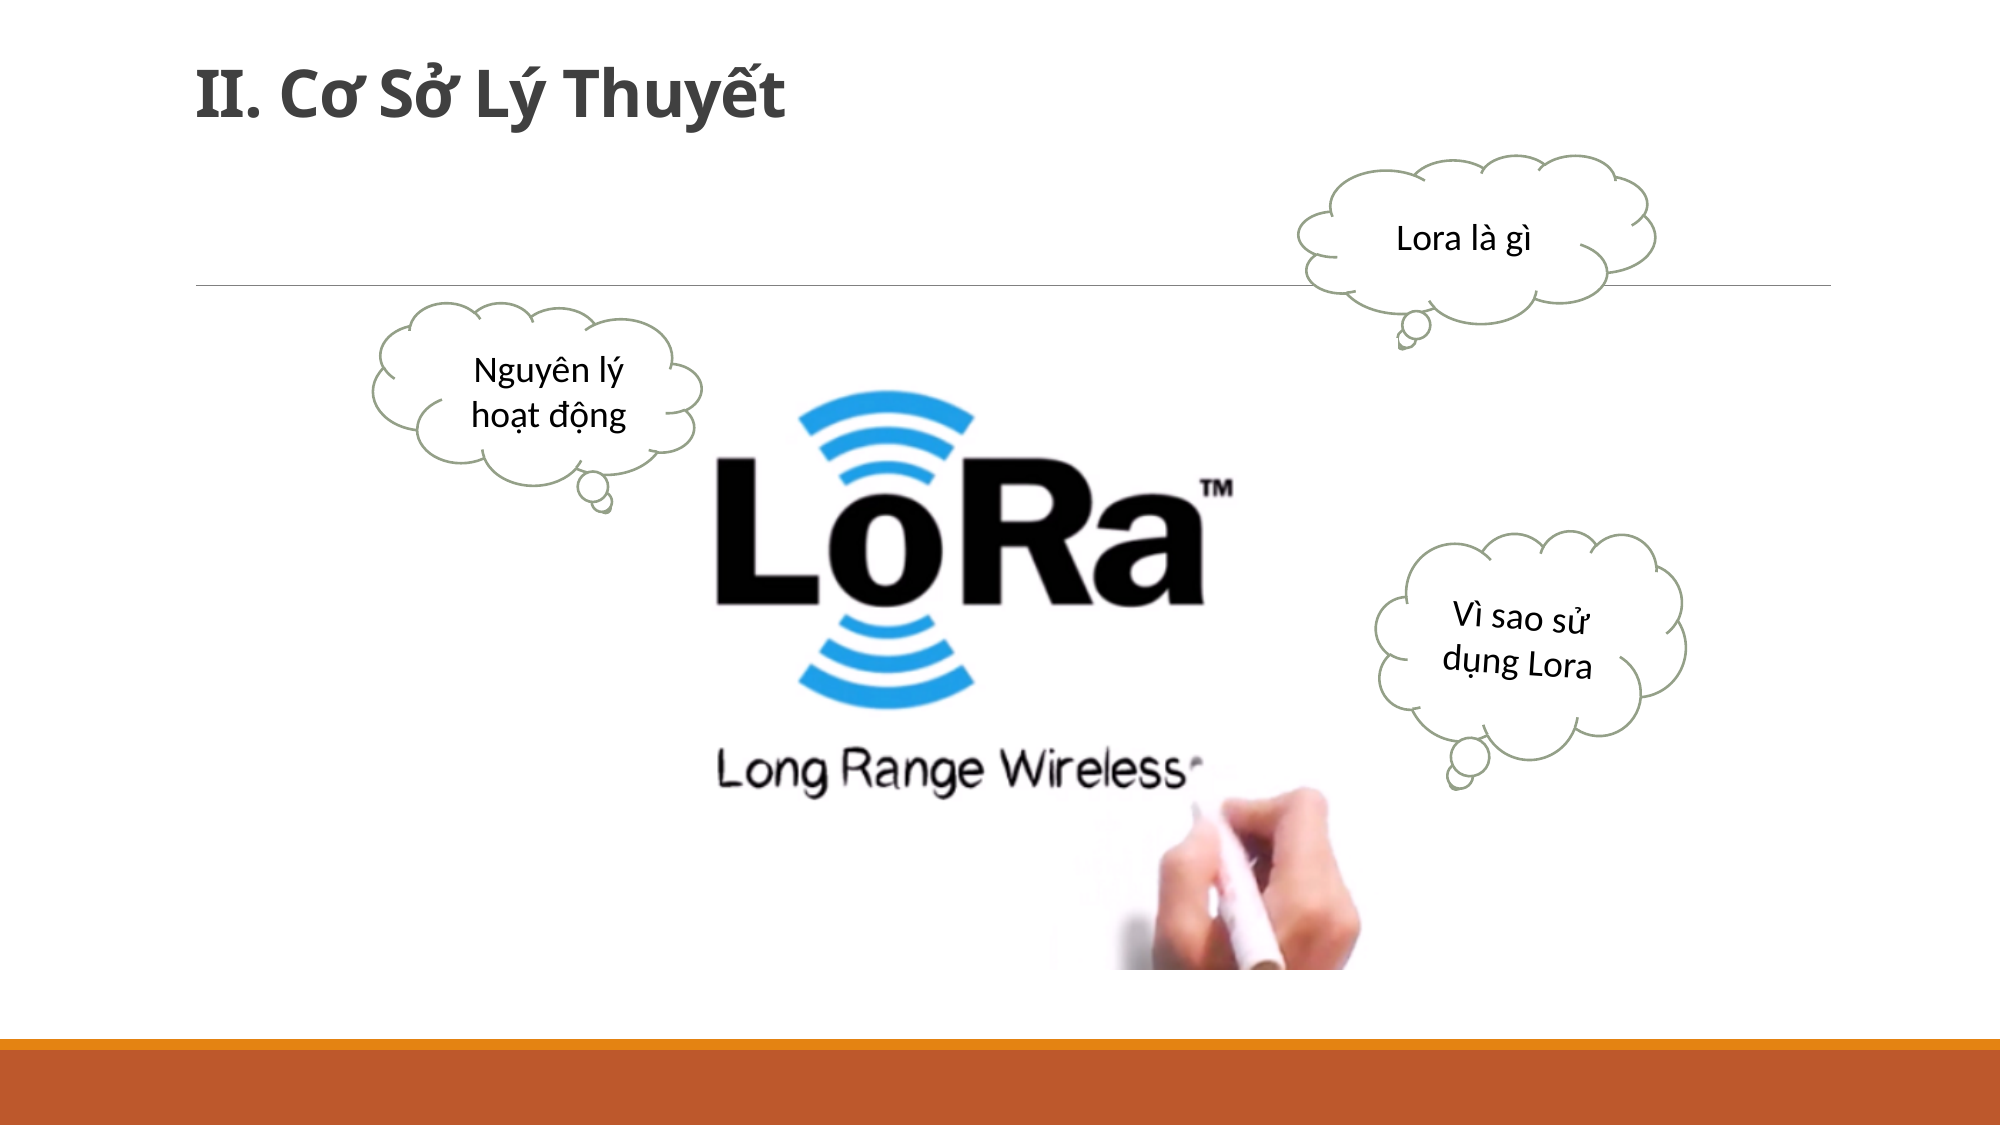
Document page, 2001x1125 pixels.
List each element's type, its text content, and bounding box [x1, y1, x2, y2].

text_box Nguyên lý hoạt động [371, 301, 663, 513]
text_box Lora là gì [1296, 154, 1657, 350]
text_box Vì sao sử dụng Lora [1407, 529, 1688, 791]
title II. Cơ Sở Lý Thuyết [180, 47, 1698, 230]
picture [601, 337, 1399, 971]
